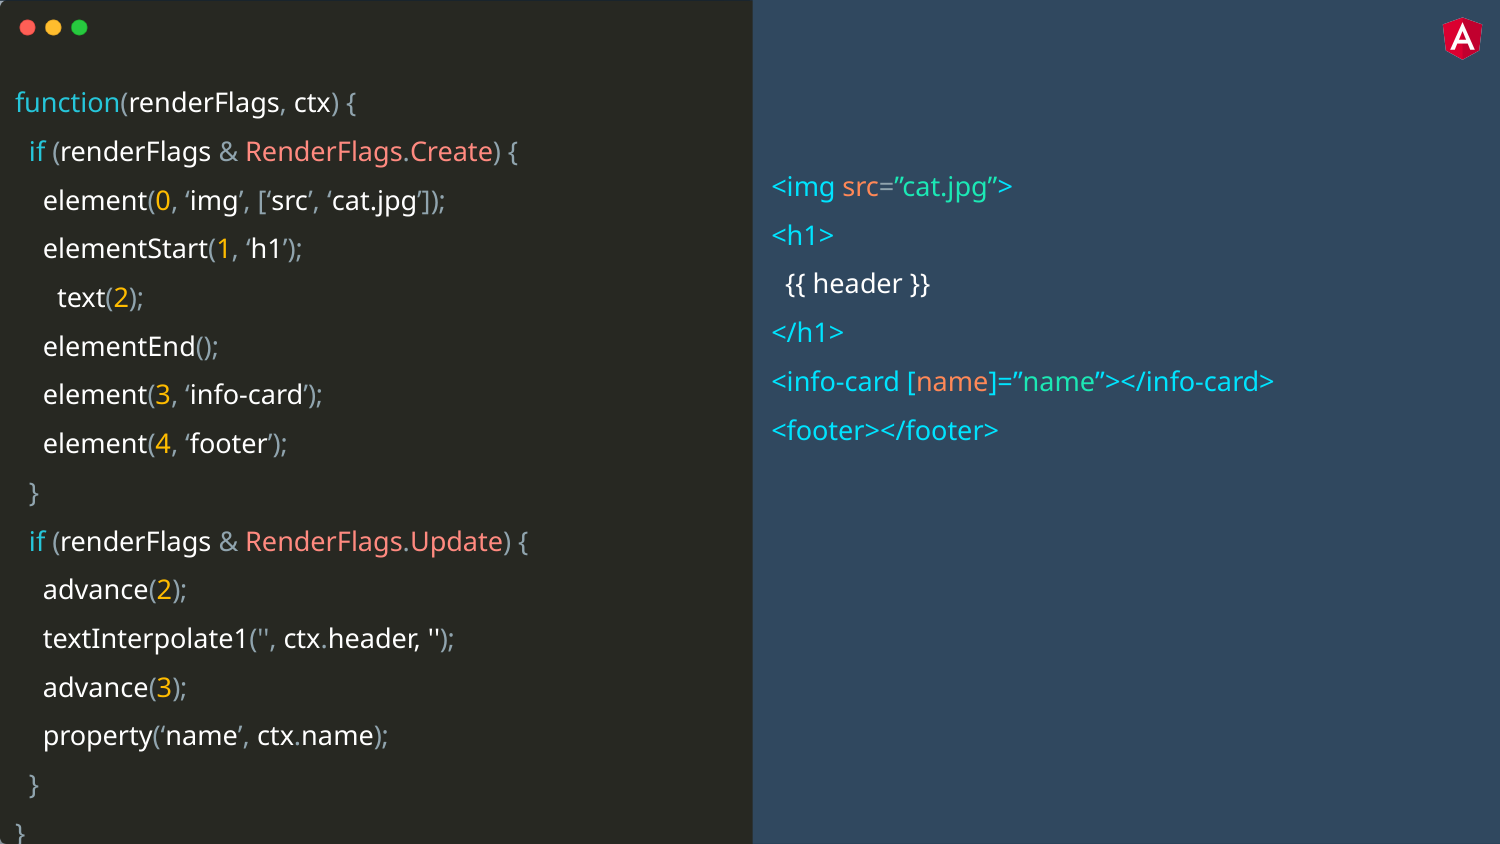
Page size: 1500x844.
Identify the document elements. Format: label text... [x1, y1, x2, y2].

picture [1436, 11, 1489, 56]
list <img src=”cat.jpg”> <h1> {{ header }} </h1> <info-card [name]=”name”></info-card> <footer></footer> [758, 56, 1495, 734]
picture [0, 0, 753, 844]
